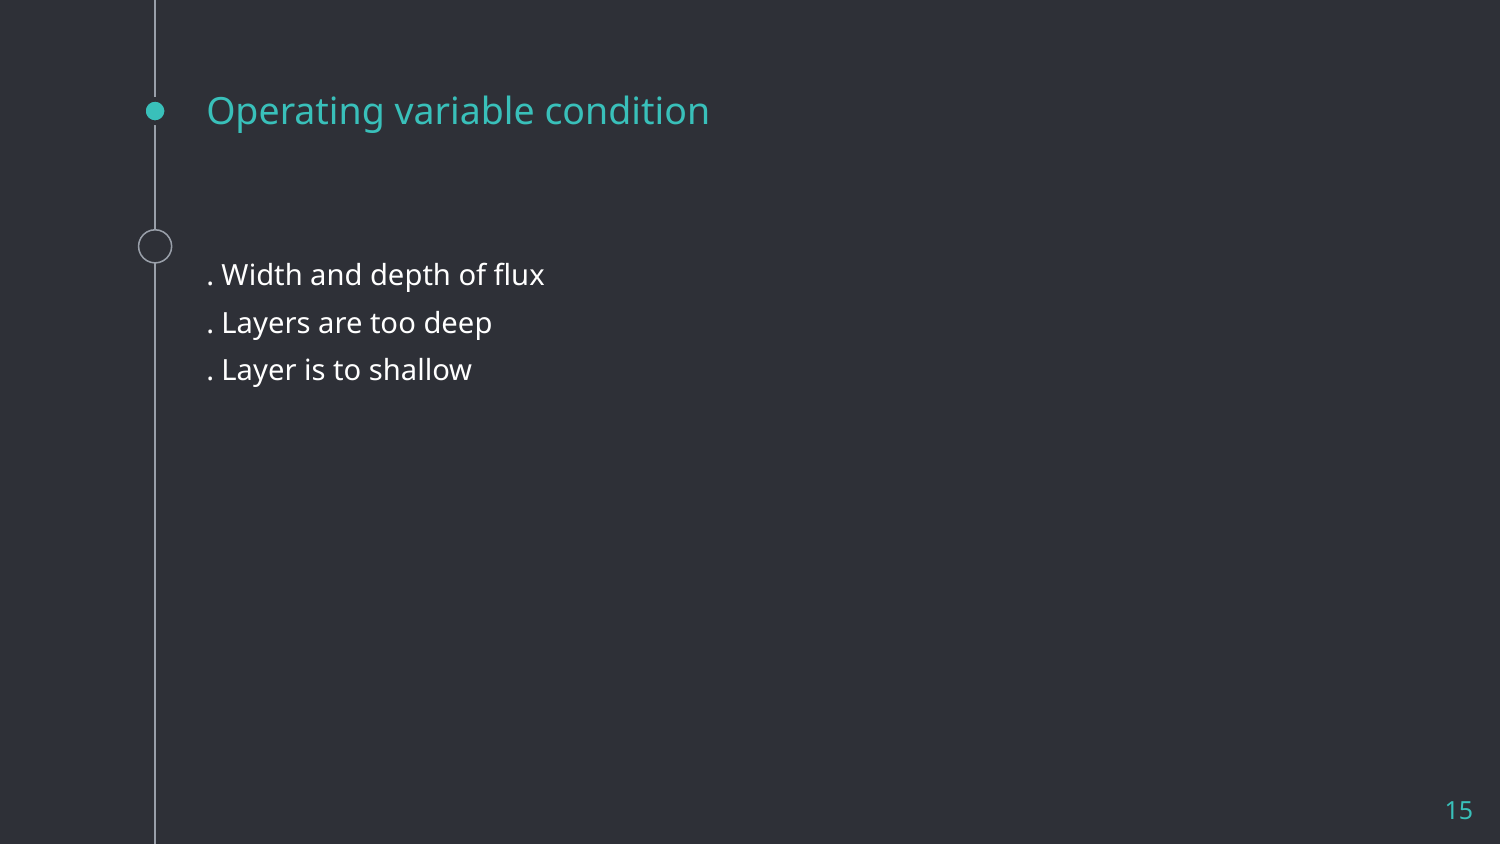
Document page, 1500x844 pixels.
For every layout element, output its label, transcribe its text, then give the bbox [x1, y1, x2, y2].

list . Width and depth of flux . Layers are too deep . Layer is to shallow [191, 146, 1317, 758]
slide_number 15 [1398, 779, 1489, 832]
title Operating variable condition [191, 90, 1317, 146]
